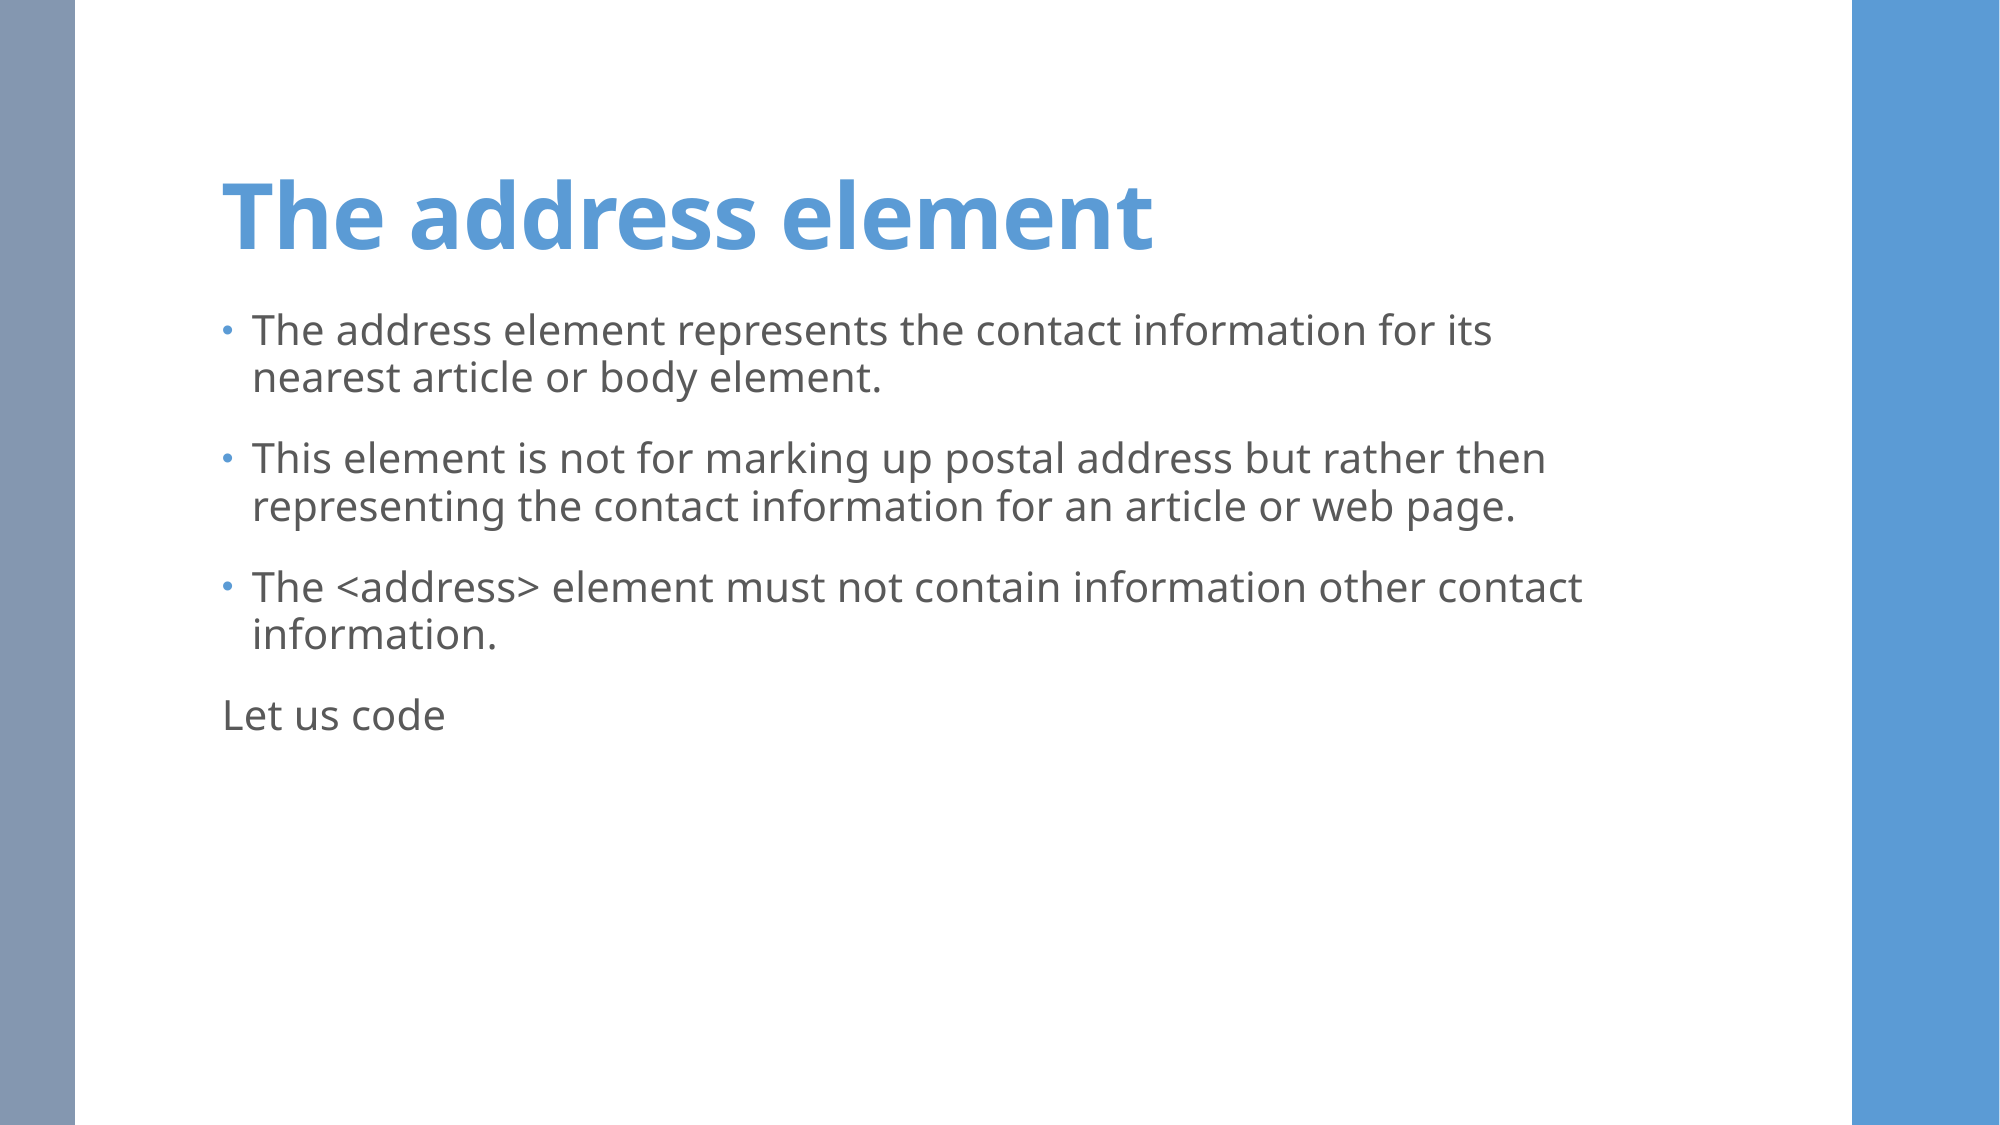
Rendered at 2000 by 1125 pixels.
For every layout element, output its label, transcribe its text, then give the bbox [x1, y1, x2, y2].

title The address element [206, 48, 1797, 278]
list The address element represents the contact information for its nearest article or body element. This element is not for marking up postal address but rather then representing the contact information for an article or web page. The <address> element must not contain information other contact information. Let us code [206, 299, 1617, 1014]
